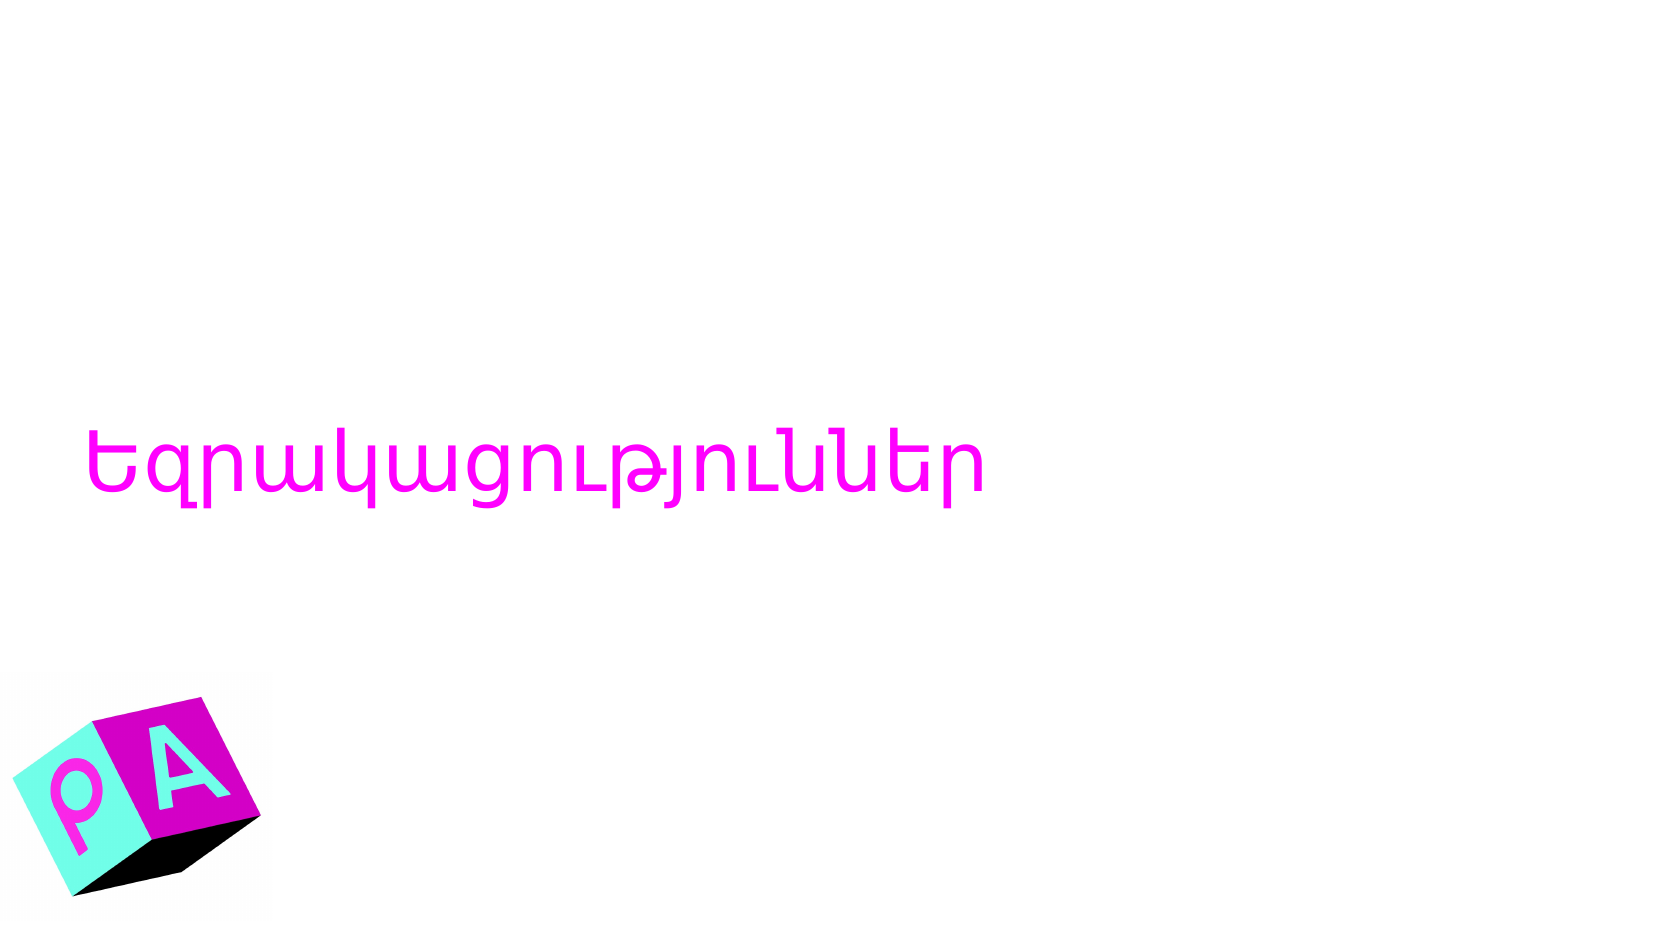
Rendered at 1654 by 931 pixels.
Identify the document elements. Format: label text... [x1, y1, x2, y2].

title Եզրակացություններ [82, 257, 1571, 615]
picture [0, 672, 274, 921]
